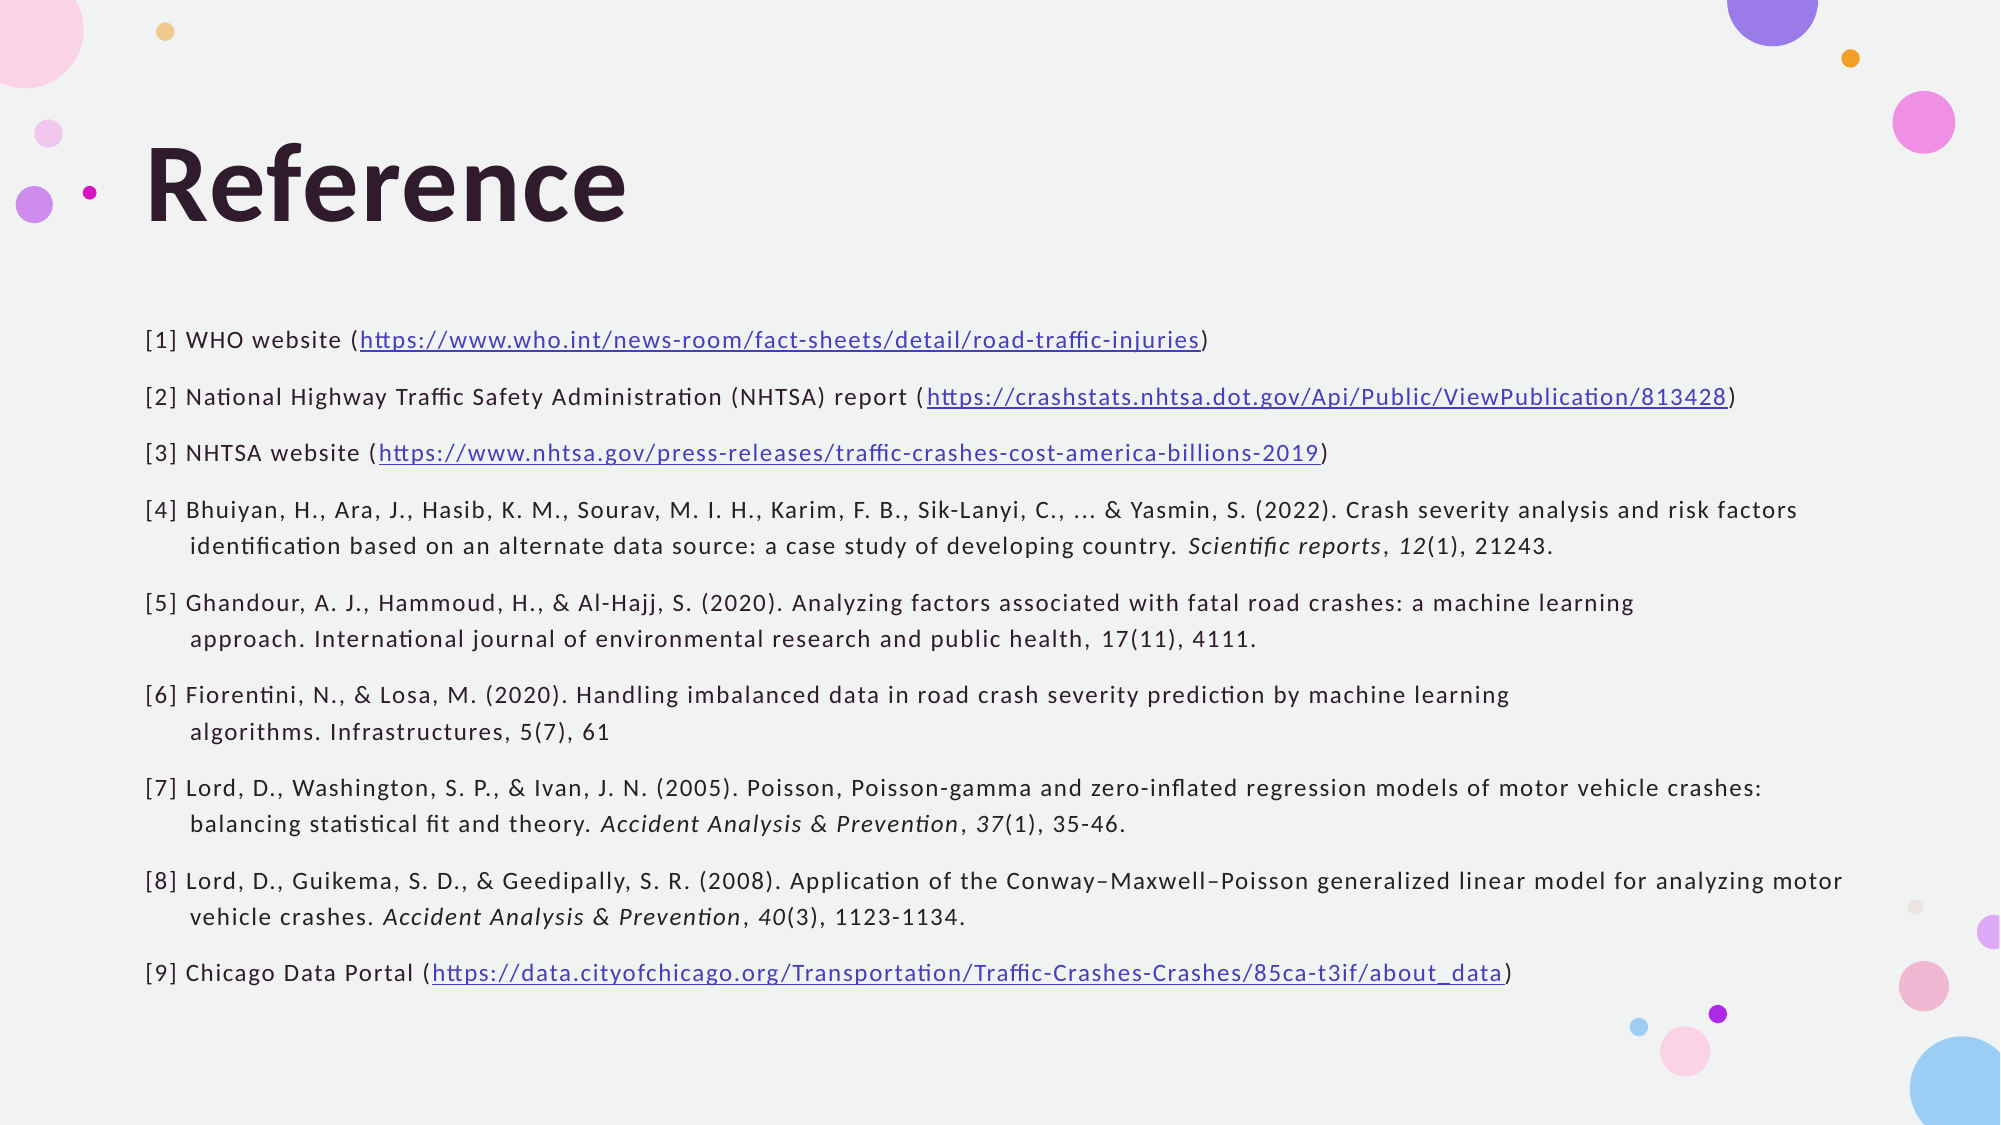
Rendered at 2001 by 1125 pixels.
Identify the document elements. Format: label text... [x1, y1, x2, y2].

list [1] WHO website (https://www.who.int/news-room/fact-sheets/detail/road-traffic-injuries) [2] National Highway Traffic Safety Administration (NHTSA) report (https://crashstats.nhtsa.dot.gov/Api/Public/ViewPublication/813428) [3] NHTSA website (https://www.nhtsa.gov/press-releases/traffic-crashes-cost-america-billions-2019) [4] Bhuiyan, H., Ara, J., Hasib, K. M., Sourav, M. I. H., Karim, F. B., Sik-Lanyi, C., ... & Yasmin, S. (2022). Crash severity analysis and risk factors identification based on an alternate data source: a case study of developing country. Scientific reports, 12(1), 21243. [5] Ghandour, A. J., Hammoud, H., & Al-Hajj, S. (2020). Analyzing factors associated with fatal road crashes: a machine learning approach. International journal of environmental research and public health, 17(11), 4111. [6] Fiorentini, N., & Losa, M. (2020). Handling imbalanced data in road crash severity prediction by machine learning algorithms. Infrastructures, 5(7), 61 [7] Lord, D., Washington, S. P., & Ivan, J. N. (2005). Poisson, Poisson-gamma and zero-inflated regression models of motor vehicle crashes: balancing statistical fit and theory. Accident Analysis & Prevention, 37(1), 35-46. [8] Lord, D., Guikema, S. D., & Geedipally, S. R. (2008). Application of the Conway–Maxwell–Poisson generalized linear model for analyzing motor vehicle crashes. Accident Analysis & Prevention, 40(3), 1123-1134. [9] Chicago Data Portal (https://data.cityofchicago.org/Transportation/Traffic-Crashes-Crashes/85ca-t3if/about_data) [127, 299, 1877, 1014]
title Reference [127, 59, 1877, 278]
